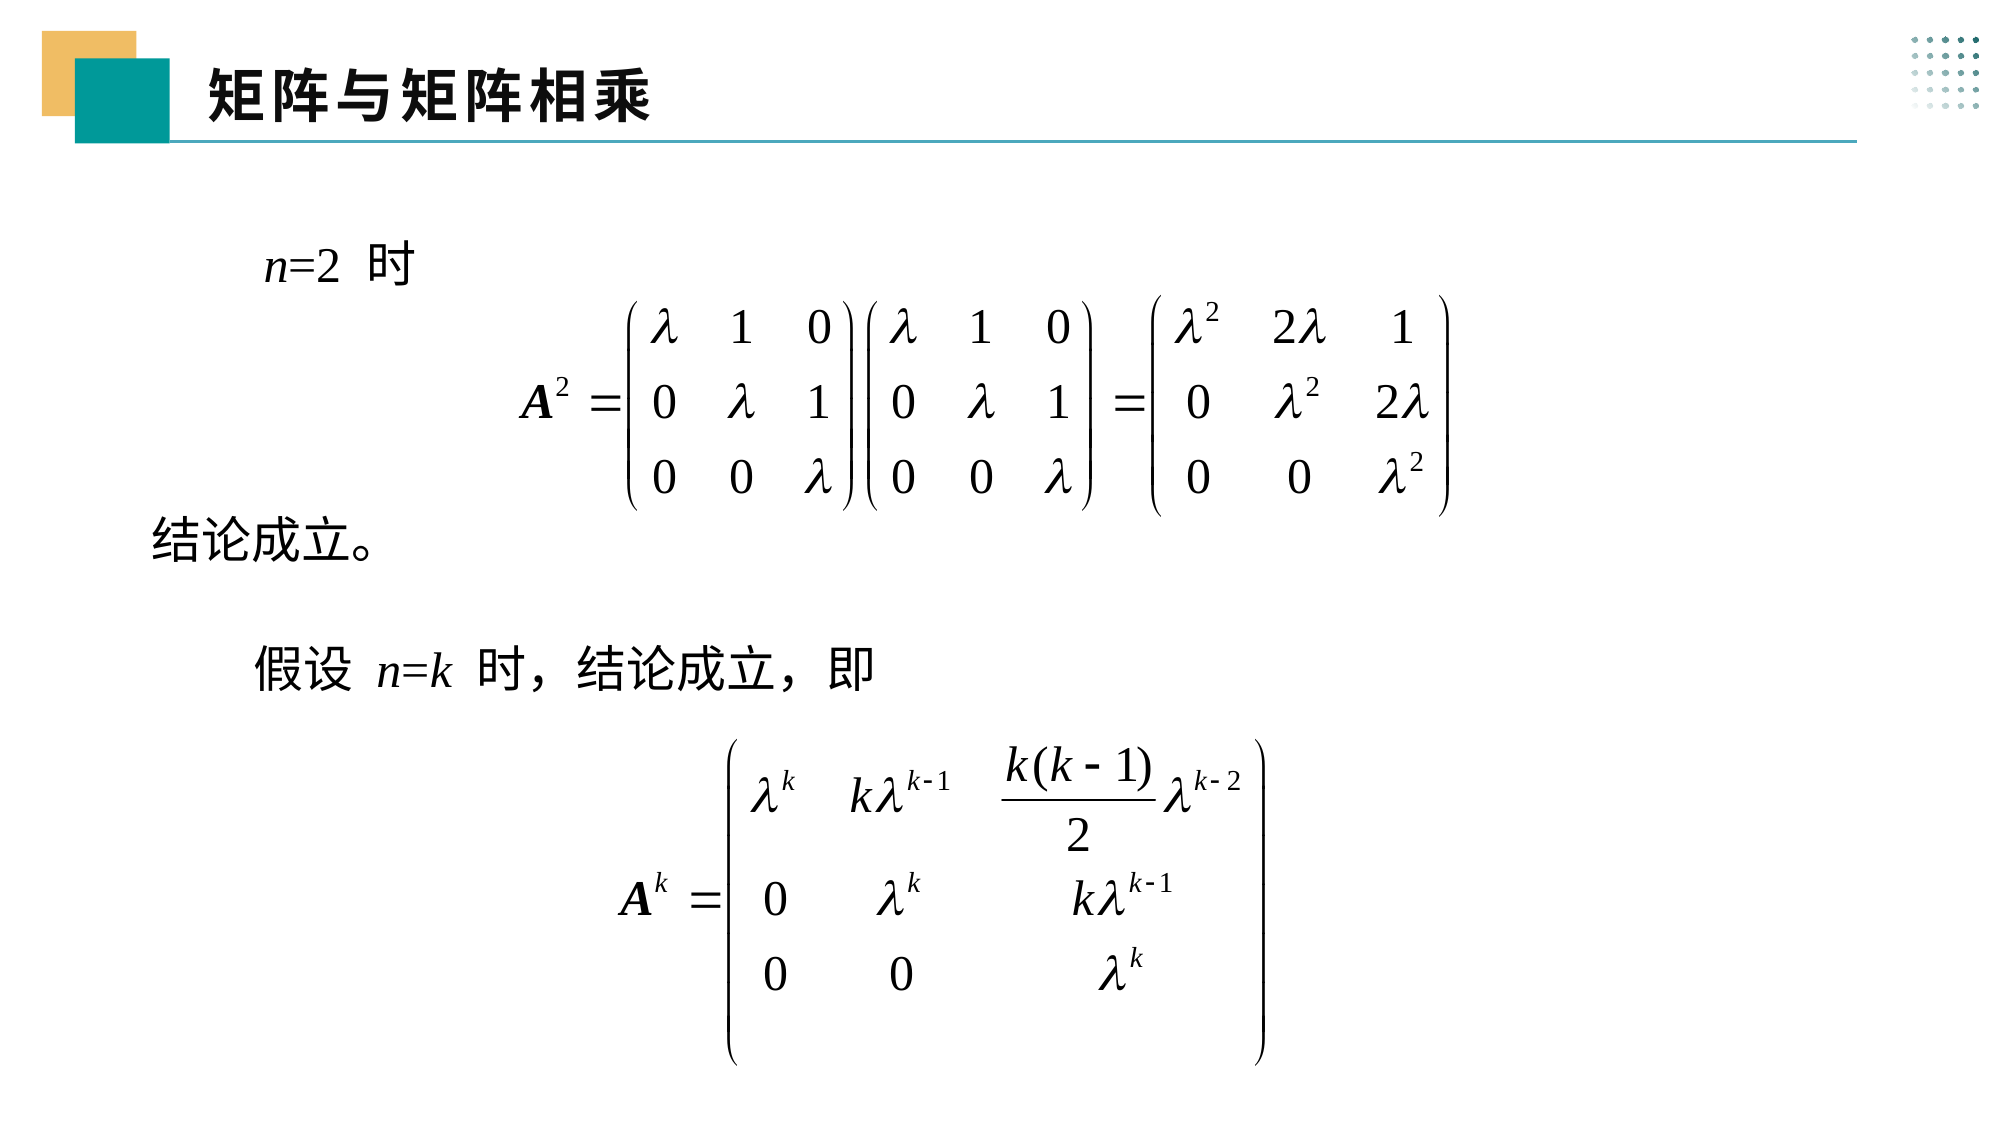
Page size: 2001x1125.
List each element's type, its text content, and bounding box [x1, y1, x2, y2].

text_box n=2 时 [136, 195, 1838, 301]
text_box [613, 733, 1276, 1072]
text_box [513, 289, 1460, 523]
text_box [89, 51, 856, 143]
text_box 结论成立。 [136, 471, 525, 576]
text_box 假设 n=k 时，结论成立，即 [136, 599, 1838, 705]
